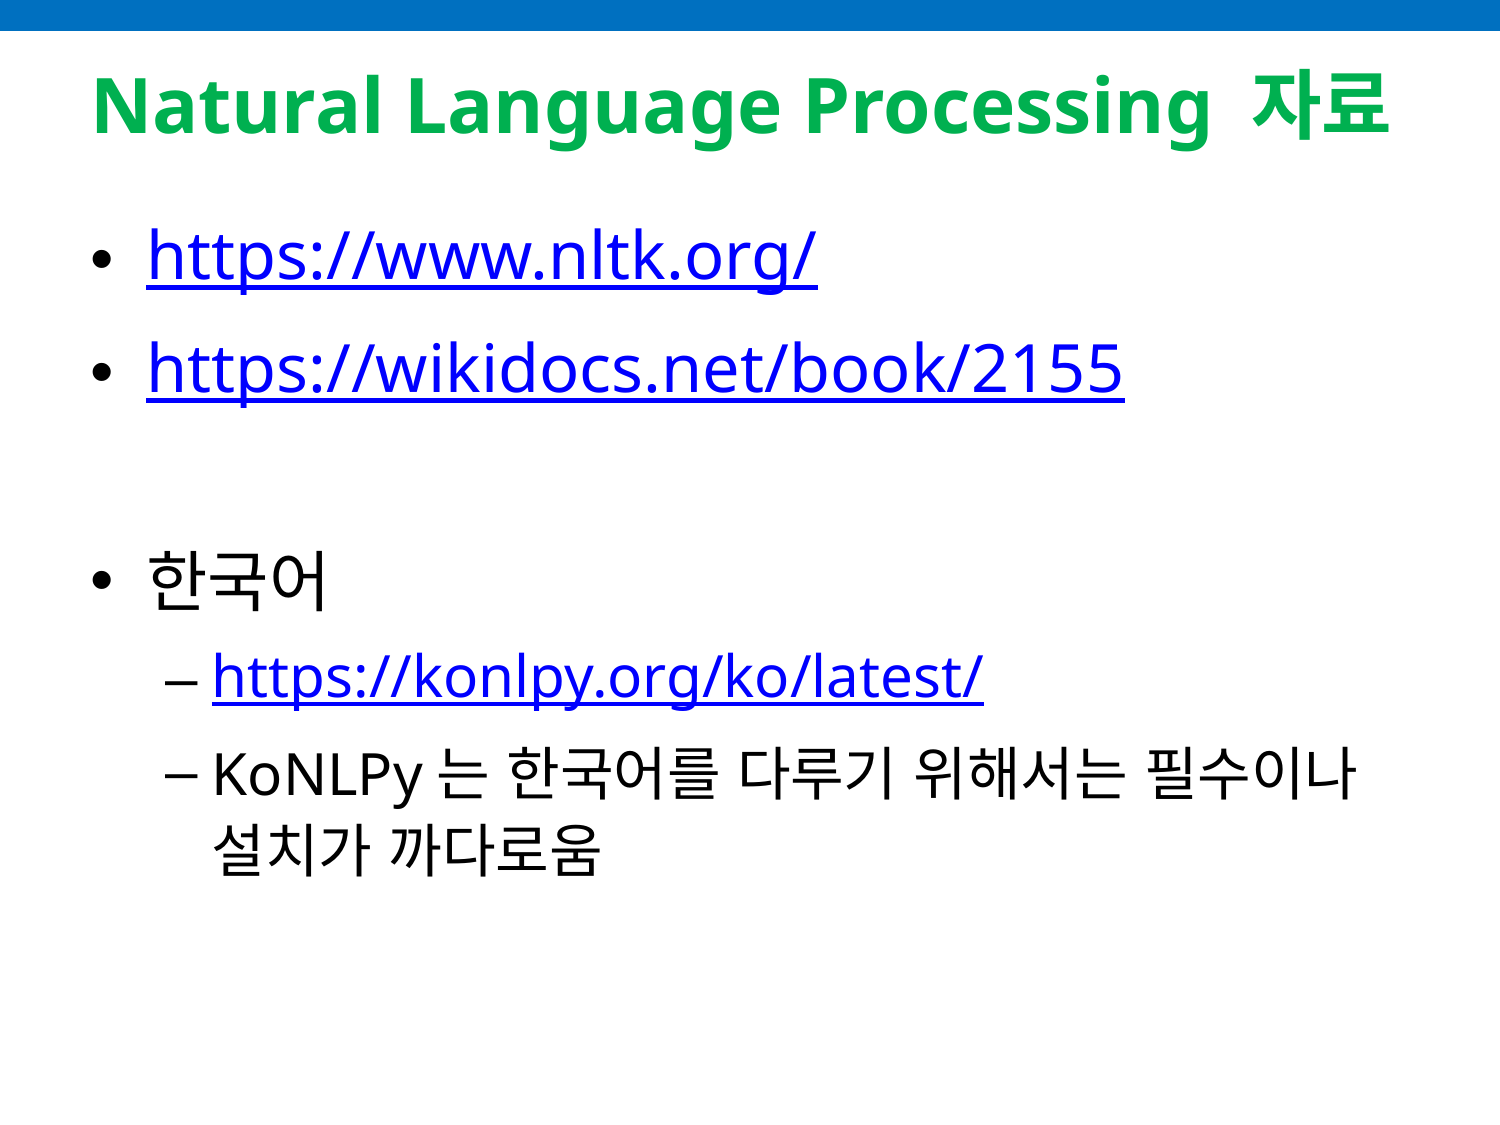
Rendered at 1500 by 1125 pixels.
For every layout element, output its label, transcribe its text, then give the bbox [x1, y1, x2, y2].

list https://www.nltk.org/ https://wikidocs.net/book/2155 한국어 https://konlpy.org/ko/latest/ KoNLPy는 한국어를 다루기 위해서는 필수이나 설치가 까다로움 [75, 196, 1425, 1035]
title Natural Language Processing 자료 [75, 45, 1425, 161]
